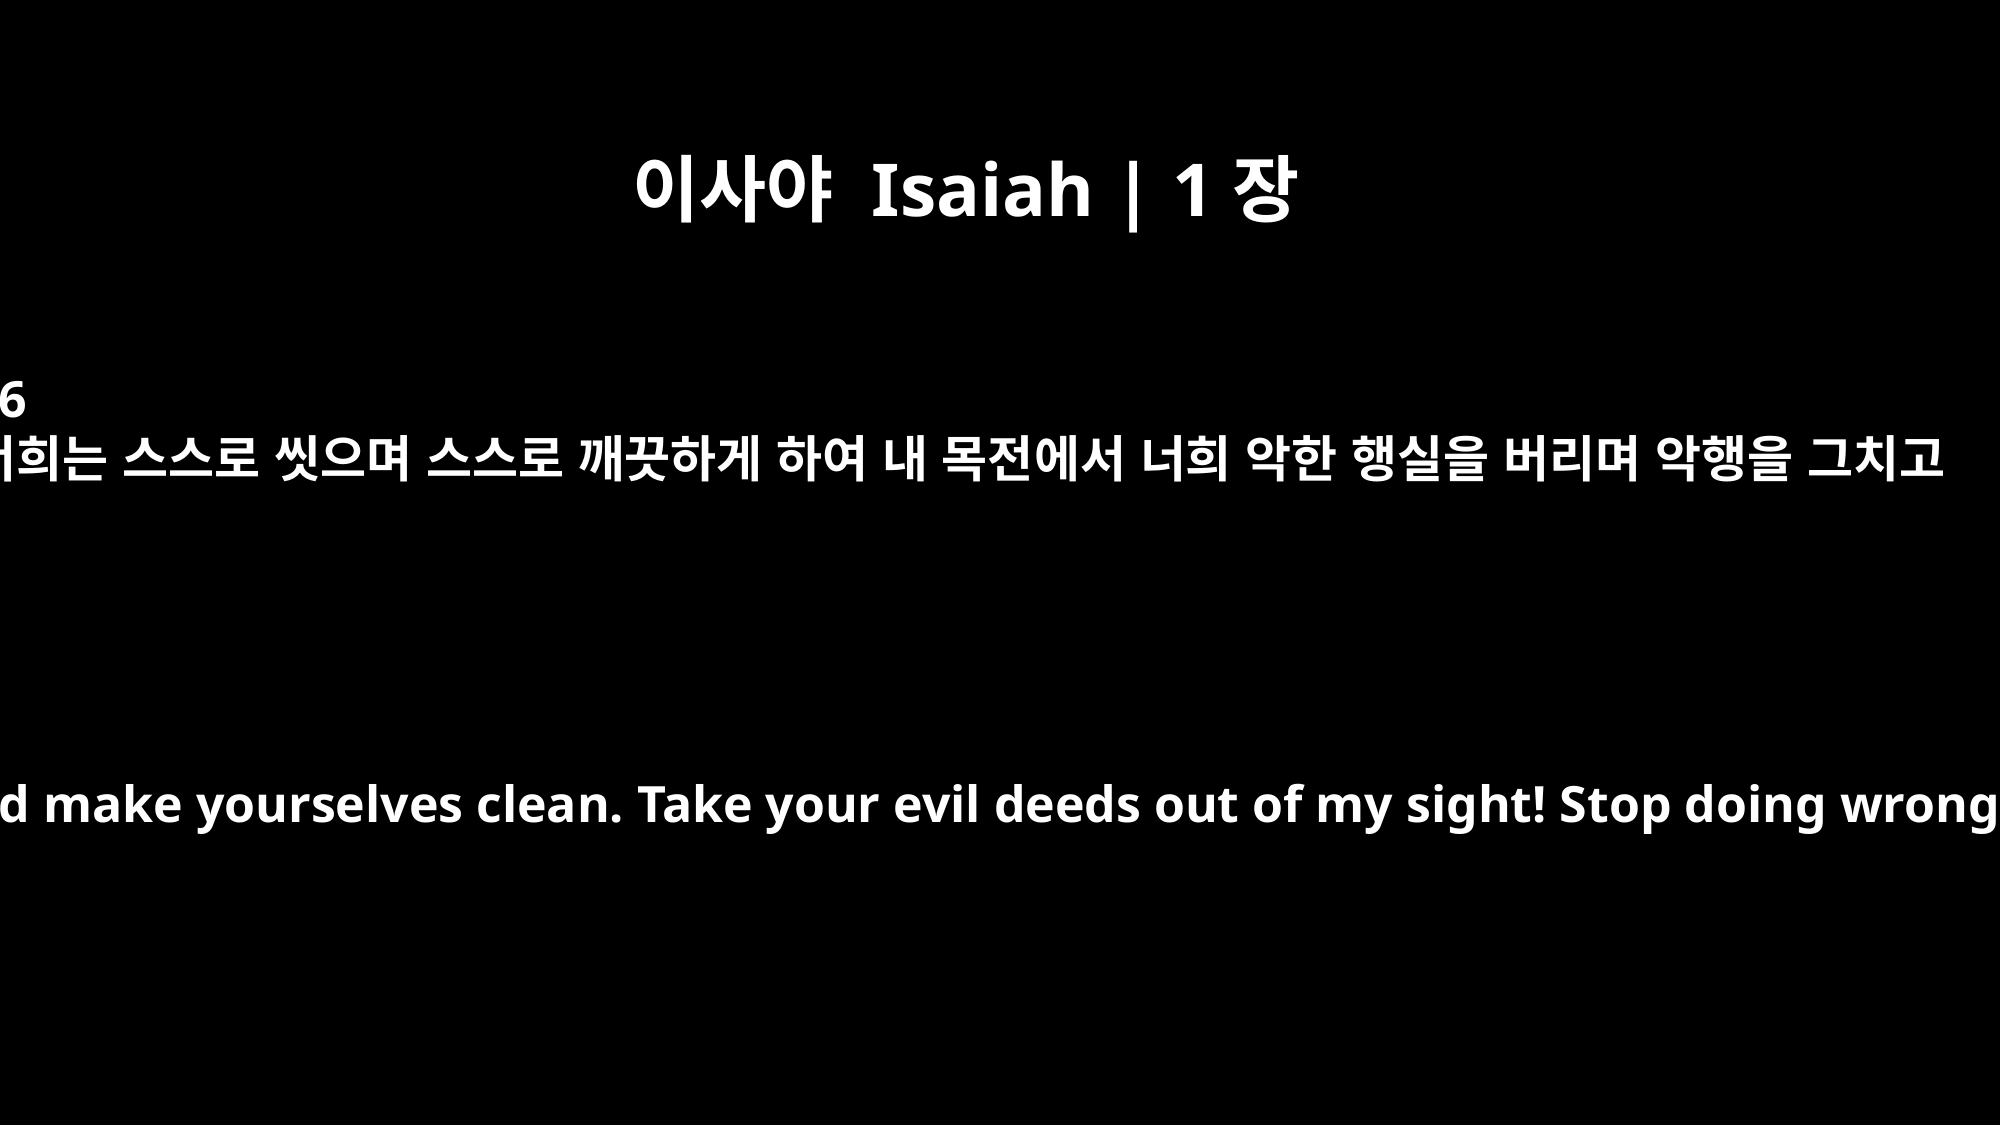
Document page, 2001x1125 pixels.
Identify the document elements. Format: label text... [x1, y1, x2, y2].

text_box wash and make yourselves clean. Take your evil deeds out of my sight! Stop doing wrong, [0, 764, 2000, 840]
text_box 16 너희는 스스로 씻으며 스스로 깨끗하게 하여 내 목전에서 너희 악한 행실을 버리며 악행을 그치고 [0, 359, 1962, 495]
text_box 이사야 Isaiah | 1장 [617, 136, 1315, 239]
